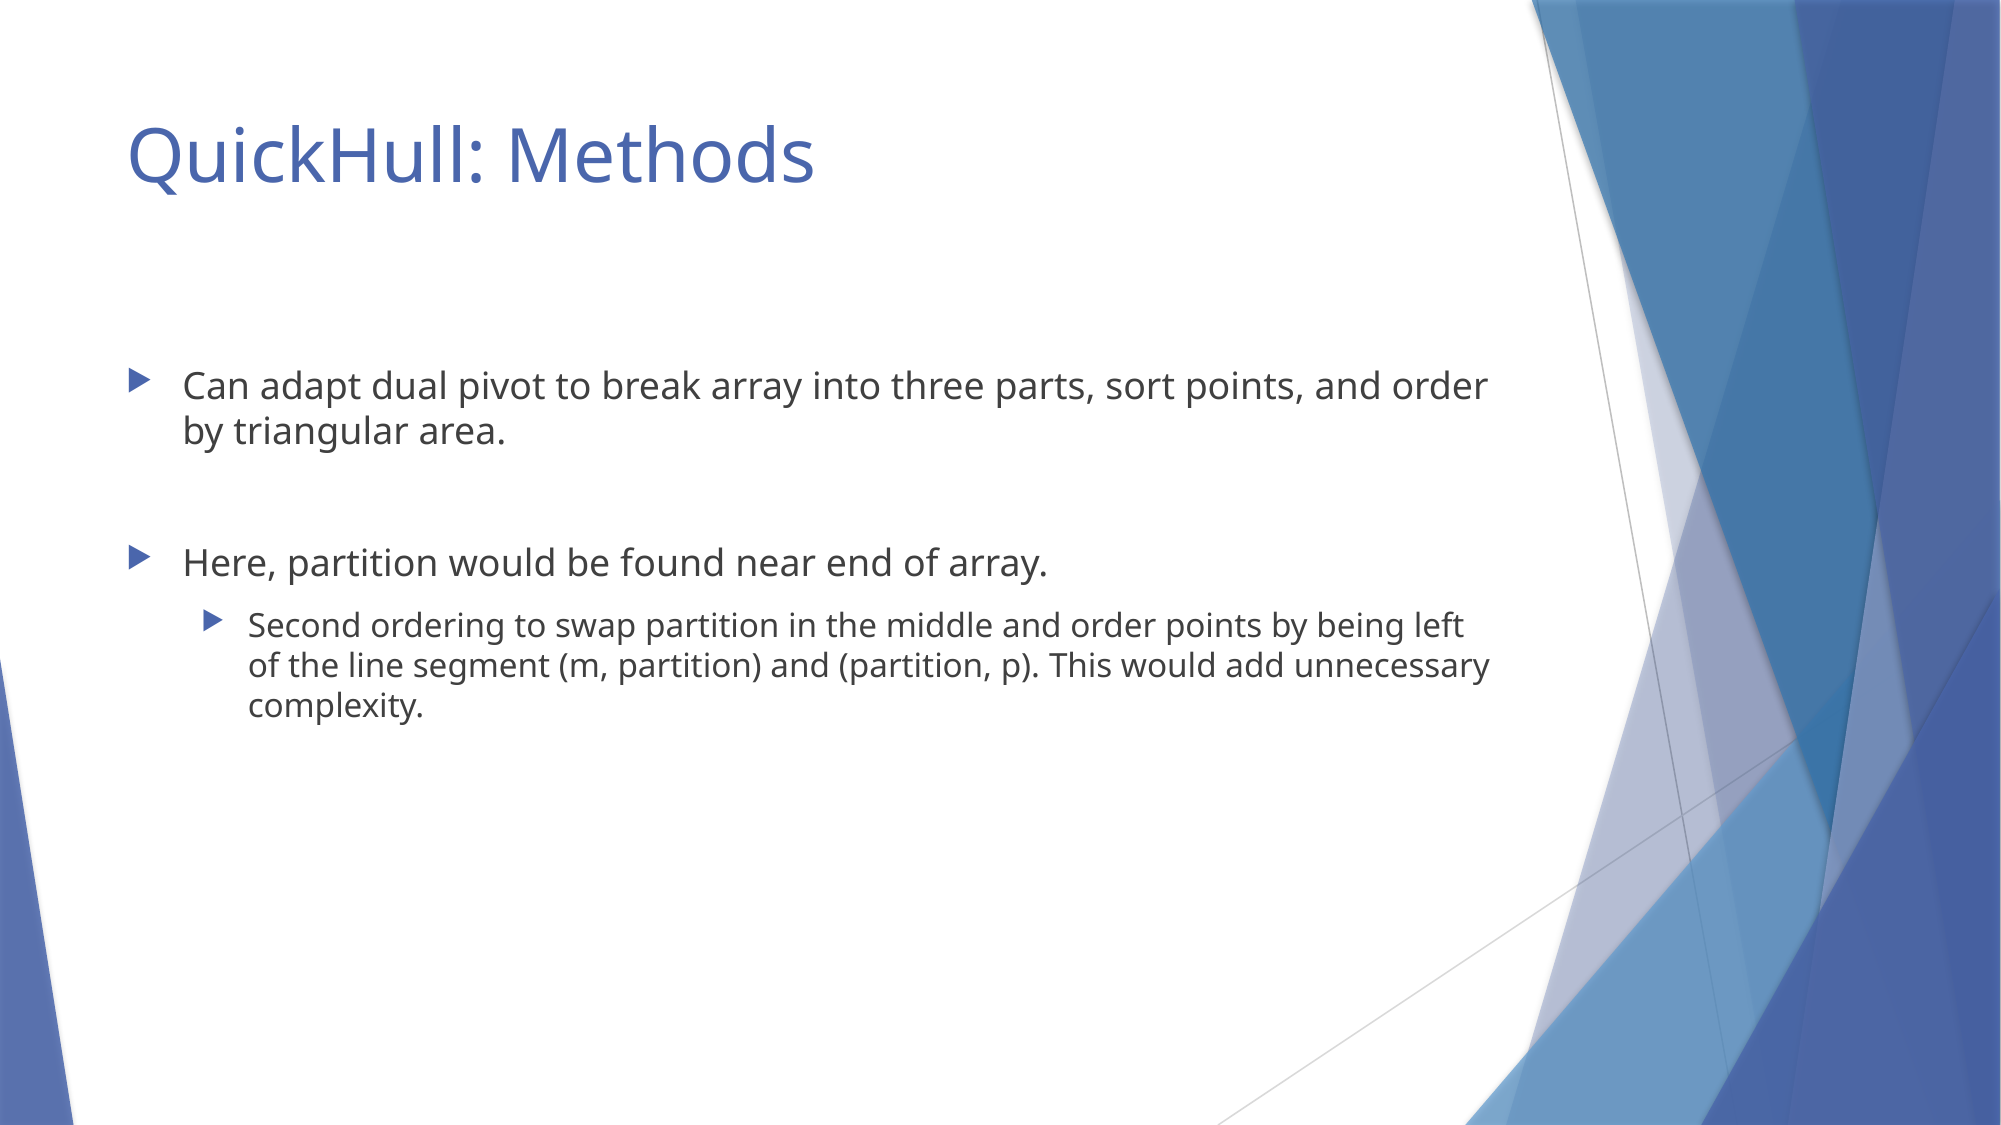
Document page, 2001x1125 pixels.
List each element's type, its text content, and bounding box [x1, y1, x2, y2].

list Can adapt dual pivot to break array into three parts, sort points, and order by triangular area. Here, partition would be found near end of array. Second ordering to swap partition in the middle and order points by being left of the line segment (m, partition) and (partition, p). This would add unnecessary complexity. [111, 354, 1522, 992]
title QuickHull: Methods [111, 99, 1522, 317]
